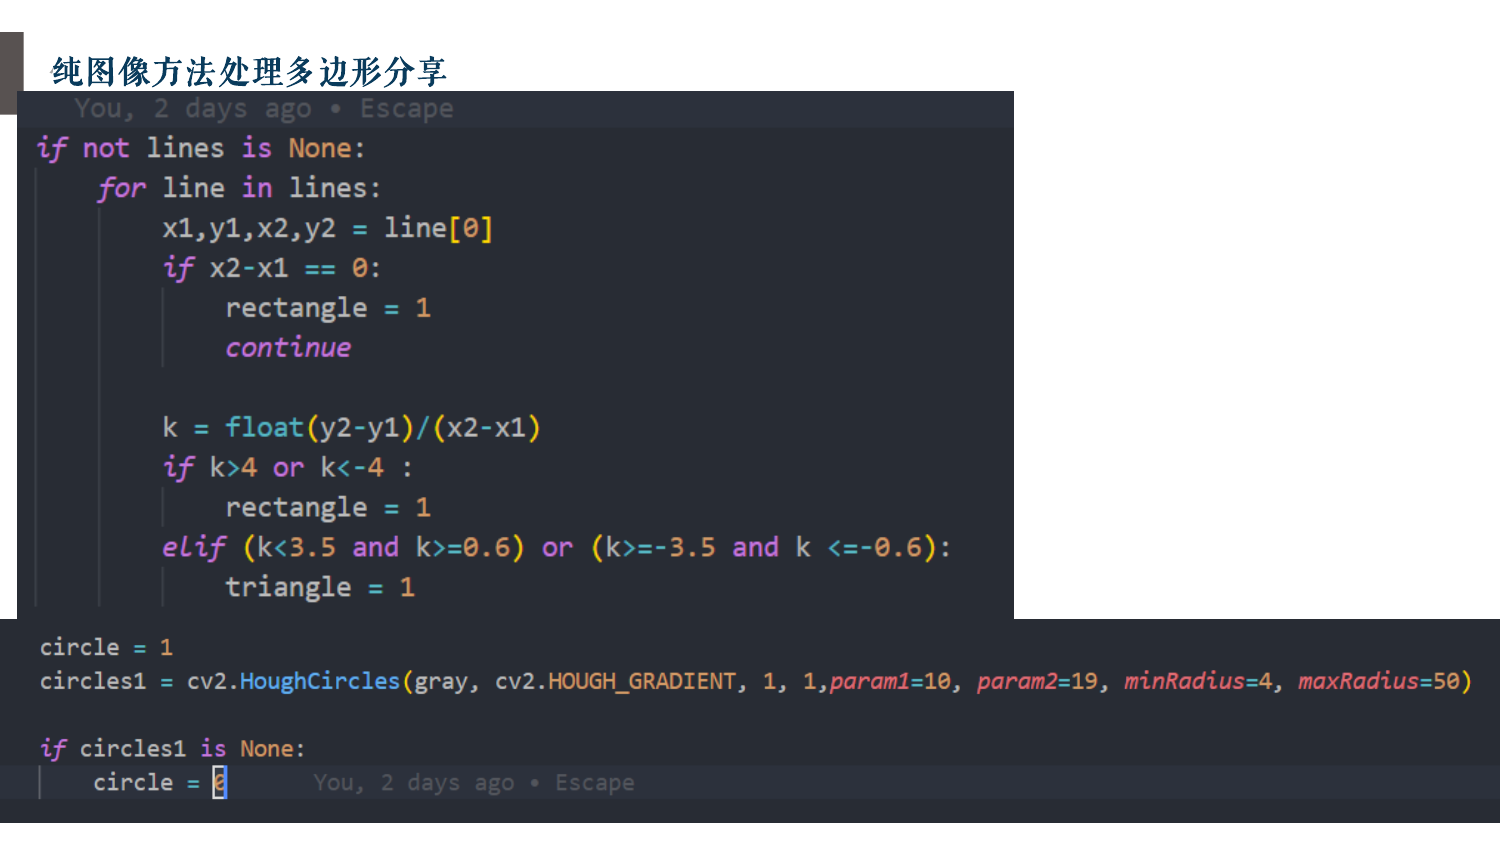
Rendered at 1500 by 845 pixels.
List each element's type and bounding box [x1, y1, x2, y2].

picture [0, 90, 1500, 824]
text_box [118, 56, 151, 87]
text_box [151, 56, 182, 88]
text_box [286, 55, 313, 88]
text_box [349, 56, 381, 88]
text_box [53, 55, 84, 86]
text_box [319, 55, 349, 87]
text_box [383, 56, 415, 88]
text_box [252, 56, 284, 86]
text_box [186, 56, 216, 87]
text_box [88, 56, 114, 87]
text_box [218, 55, 250, 88]
text_box [417, 55, 447, 88]
text_box [51, 30, 386, 89]
